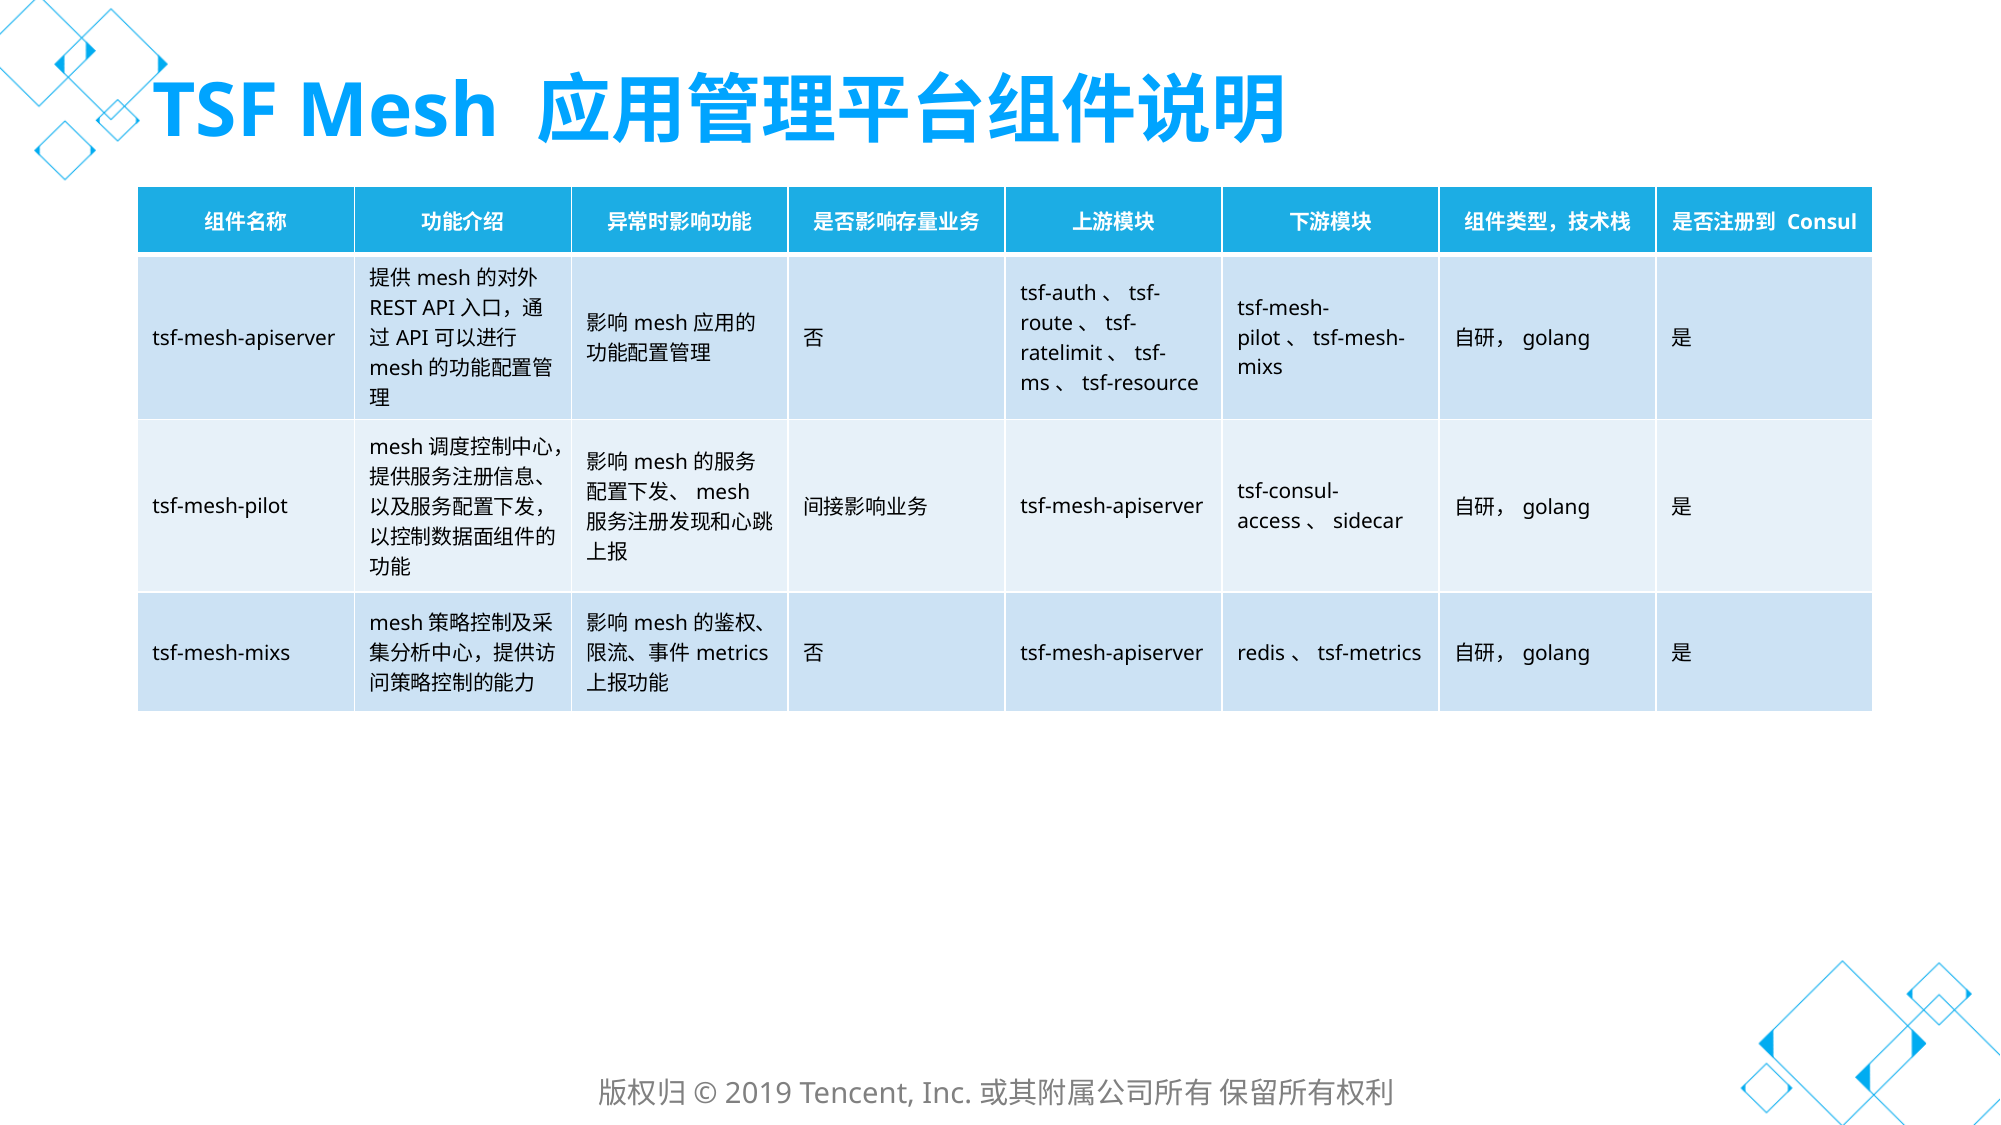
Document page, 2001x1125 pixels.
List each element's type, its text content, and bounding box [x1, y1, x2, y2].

table_cell redis、tsf-metrics [1223, 593, 1438, 711]
title TSF Mesh 应用管理平台组件说明 [137, 37, 1749, 186]
table_header 上游模块 [1006, 187, 1221, 252]
table_cell 影响mesh应用的功能配置管理 [572, 257, 787, 419]
table_cell tsf-mesh-apiserver [1006, 420, 1221, 591]
table_cell tsf-consul-access、sidecar [1223, 420, 1438, 591]
table_cell 提供mesh的对外REST API入口，通过API可以进行mesh的功能配置管理 [355, 257, 571, 419]
table_cell mesh策略控制及采集分析中心，提供访问策略控制的能力 [355, 593, 571, 711]
table_header 是否注册到 Consul [1657, 187, 1872, 252]
table_cell tsf-mesh-apiserver [1006, 593, 1221, 711]
table_cell 是 [1657, 257, 1872, 419]
picture [0, 0, 2000, 1125]
table_cell mesh调度控制中心，提供服务注册信息、以及服务配置下发，以控制数据面组件的功能 [355, 420, 571, 591]
table_header 是否影响存量业务 [789, 187, 1004, 252]
table_header 组件名称 [138, 187, 354, 252]
table_header 功能介绍 [355, 187, 571, 252]
table_cell 自研，golang [1440, 420, 1655, 591]
table_cell tsf-mesh-mixs [138, 593, 354, 711]
table_cell 影响mesh的鉴权、限流、事件metrics上报功能 [572, 593, 787, 711]
table_cell 是 [1657, 420, 1872, 591]
table_cell 否 [789, 593, 1004, 711]
table_cell 否 [789, 257, 1004, 419]
table_cell tsf-mesh-pilot、tsf-mesh-mixs [1223, 257, 1438, 419]
table_header 组件类型，技术栈 [1440, 187, 1655, 252]
table_cell tsf-mesh-pilot [138, 420, 354, 591]
table_header 异常时影响功能 [572, 187, 787, 252]
table_cell 间接影响业务 [789, 420, 1004, 591]
table_cell tsf-mesh-apiserver [138, 257, 354, 419]
table_cell 是 [1657, 593, 1872, 711]
table_cell 自研，golang [1440, 593, 1655, 711]
table_cell 自研，golang [1440, 257, 1655, 419]
table_header 下游模块 [1223, 187, 1438, 252]
table_cell tsf-auth、tsf-route、tsf-ratelimit、tsf-ms、tsf-resource [1006, 257, 1221, 419]
table_cell 影响mesh的服务配置下发、mesh服务注册发现和心跳上报 [572, 420, 787, 591]
